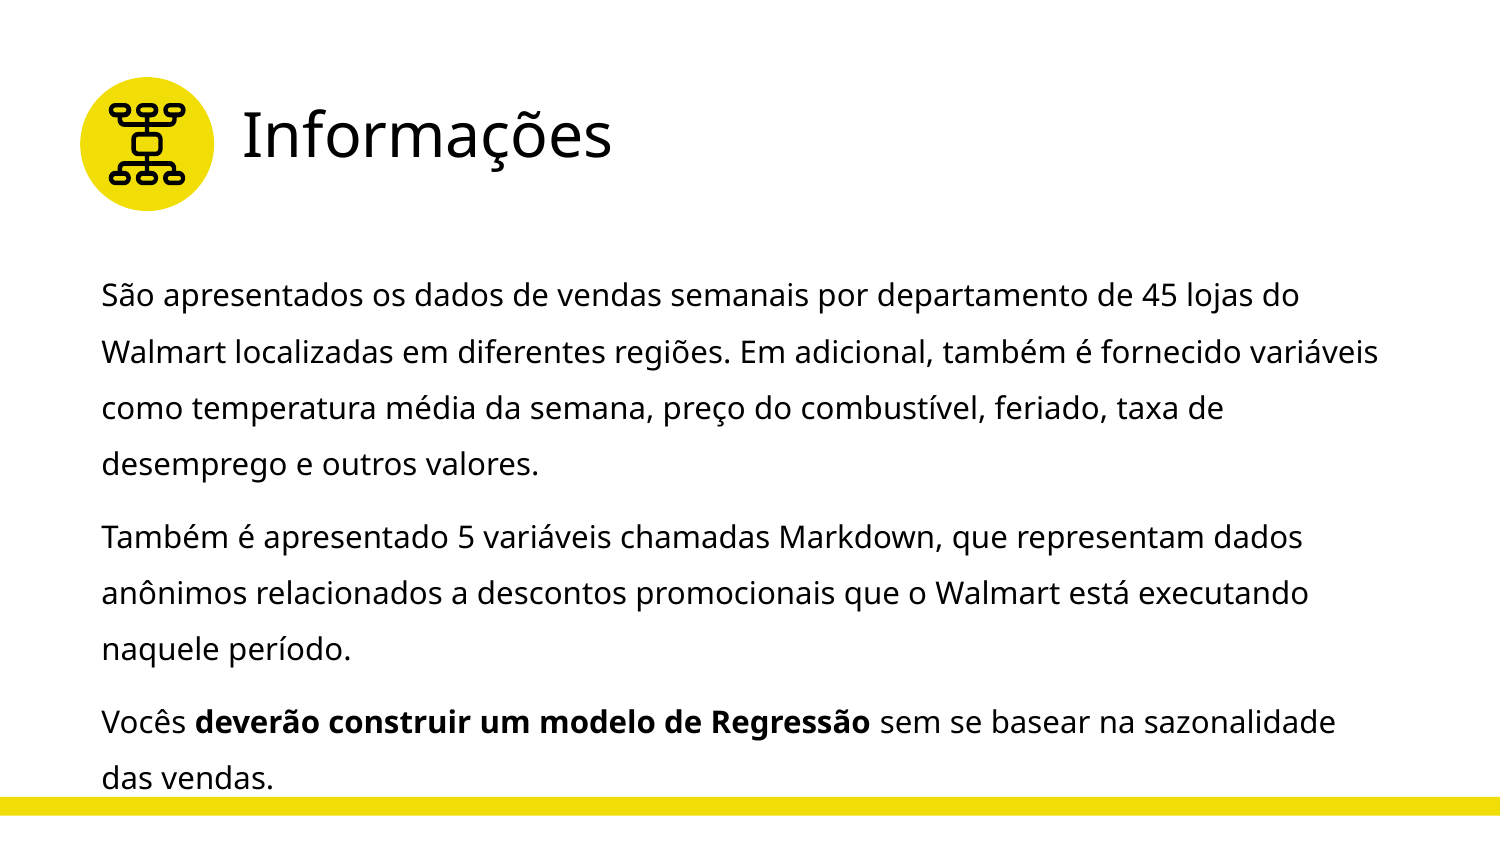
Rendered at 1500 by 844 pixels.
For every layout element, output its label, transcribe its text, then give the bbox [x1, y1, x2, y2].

text_box [80, 77, 215, 212]
text_box [108, 103, 186, 186]
title Informações [231, 63, 1427, 211]
list São apresentados os dados de vendas semanais por departamento de 45 lojas do Walmart localizadas em diferentes regiões. Em adicional, também é fornecido variáveis como temperatura média da semana, preço do combustível, feriado, taxa de desemprego e outros valores. Também é apresentado 5 variáveis chamadas Markdown, que representam dados anônimos relacionados a descontos promocionais que o Walmart está executando naquele período. Vocês deverão construir um modelo de Regressão sem se basear na sazonalidade das vendas. [90, 251, 1407, 721]
